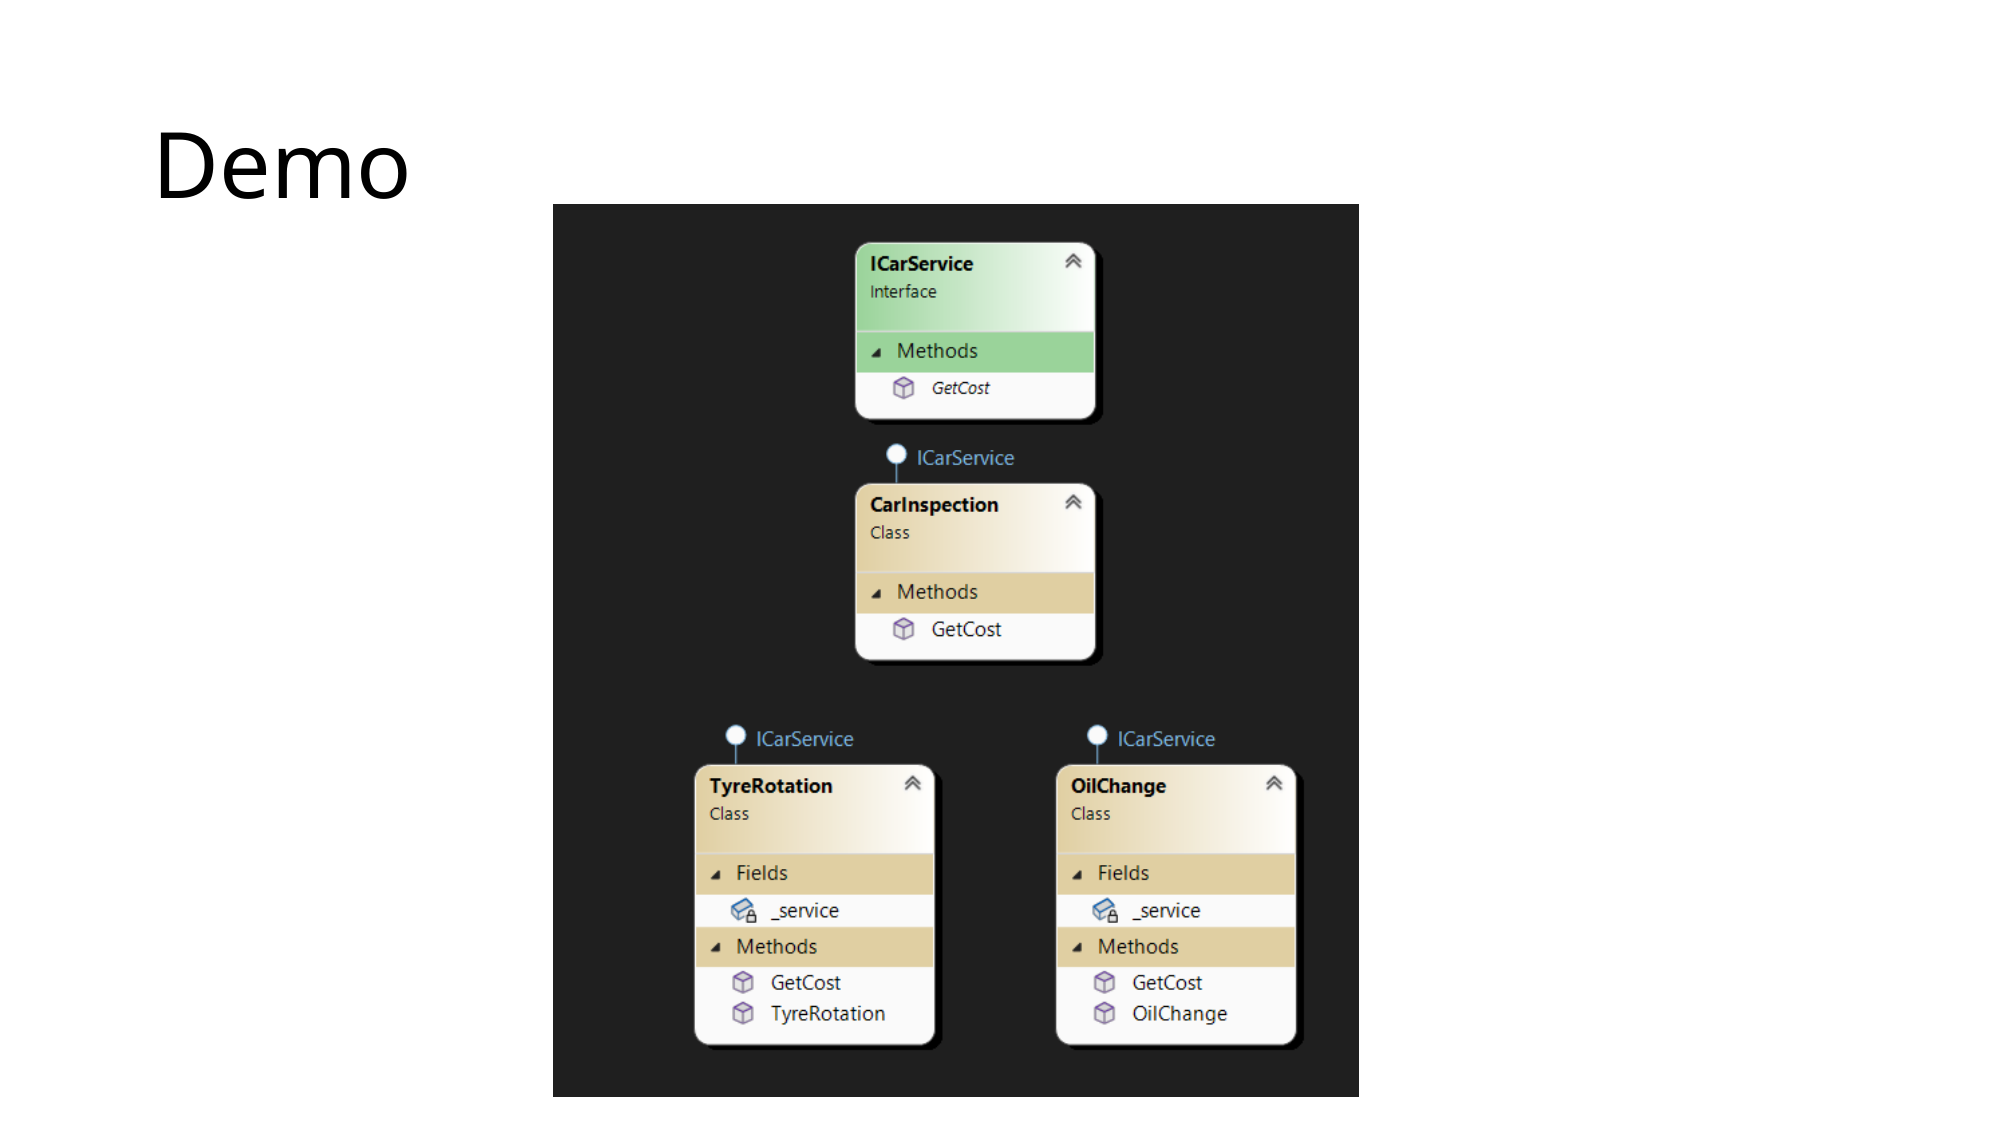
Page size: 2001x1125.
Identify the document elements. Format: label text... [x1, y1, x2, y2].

title Demo [137, 59, 1863, 278]
picture [553, 204, 1359, 1097]
